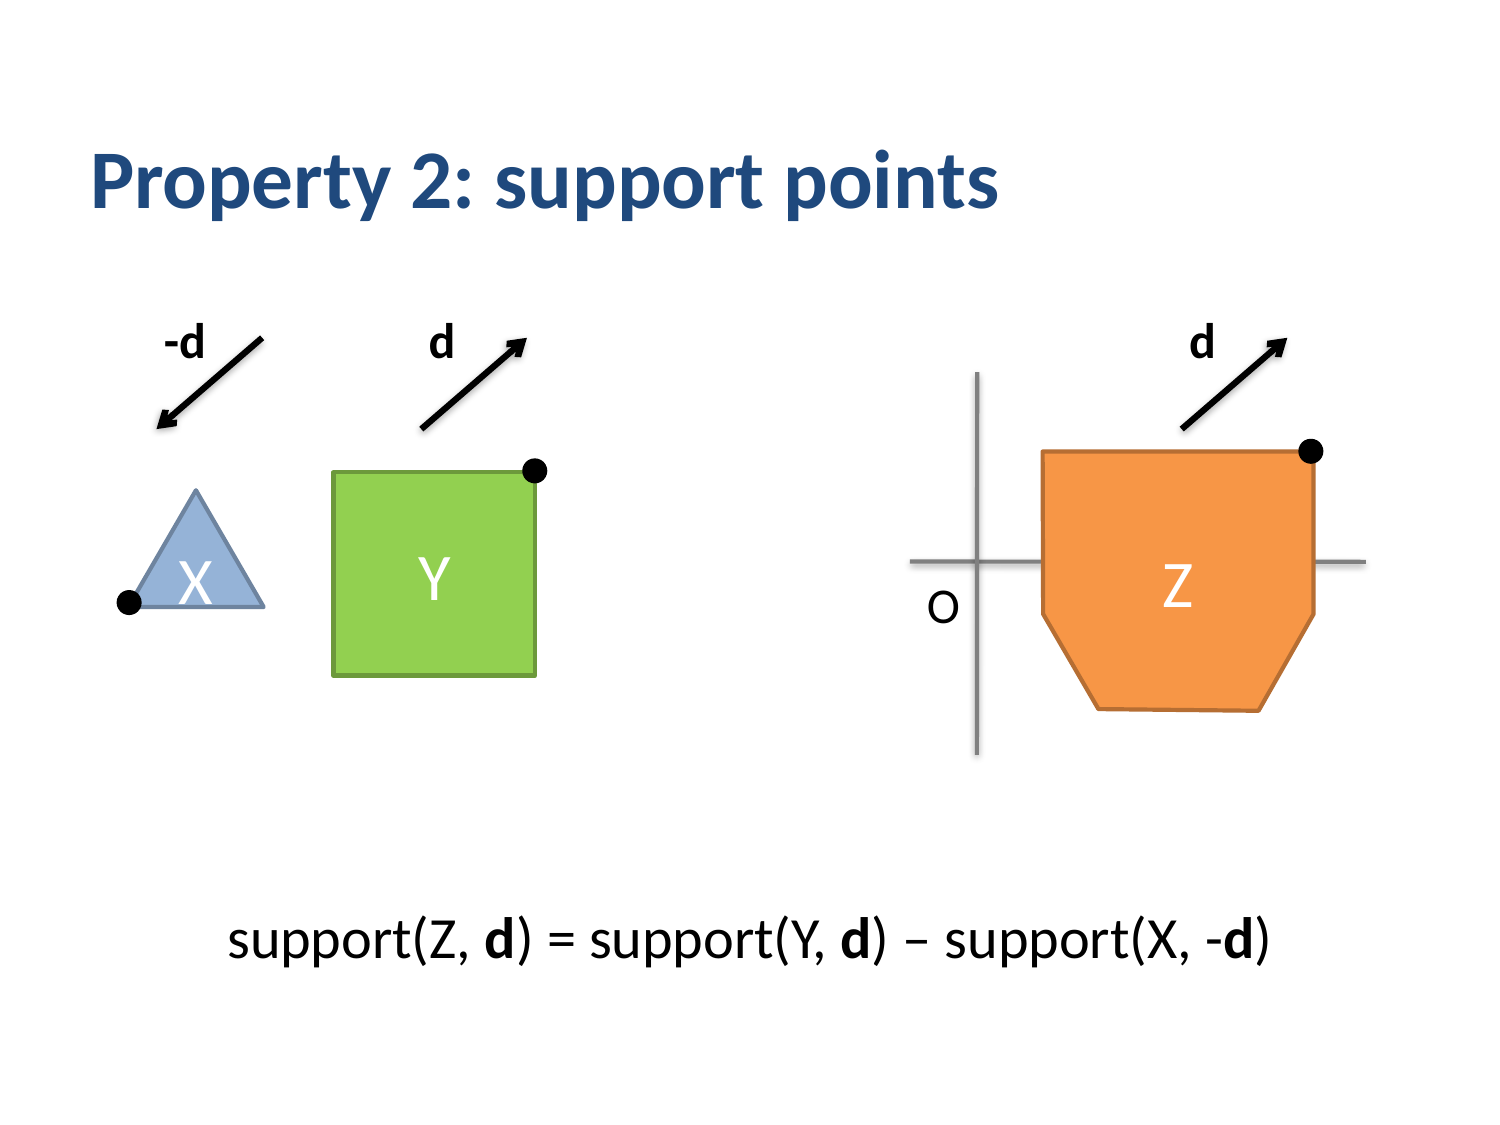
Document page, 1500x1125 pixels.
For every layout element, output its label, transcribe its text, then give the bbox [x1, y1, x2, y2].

text_box [1298, 438, 1324, 464]
text_box Z [1040, 449, 1316, 560]
text_box -d [149, 301, 221, 376]
text_box [116, 590, 142, 616]
text_box Y [331, 470, 537, 678]
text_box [1181, 337, 1288, 430]
text_box O [912, 571, 975, 641]
text_box support(Z, d) = support(Y, d) – support(X, -d) [210, 891, 1289, 980]
text_box d [413, 301, 471, 376]
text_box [421, 337, 528, 430]
title Property 2: support points [74, 19, 1313, 233]
text_box d [1174, 301, 1231, 376]
text_box [522, 458, 548, 484]
text_box X [135, 488, 266, 610]
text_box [156, 337, 263, 430]
text_box Z [1040, 569, 1316, 713]
